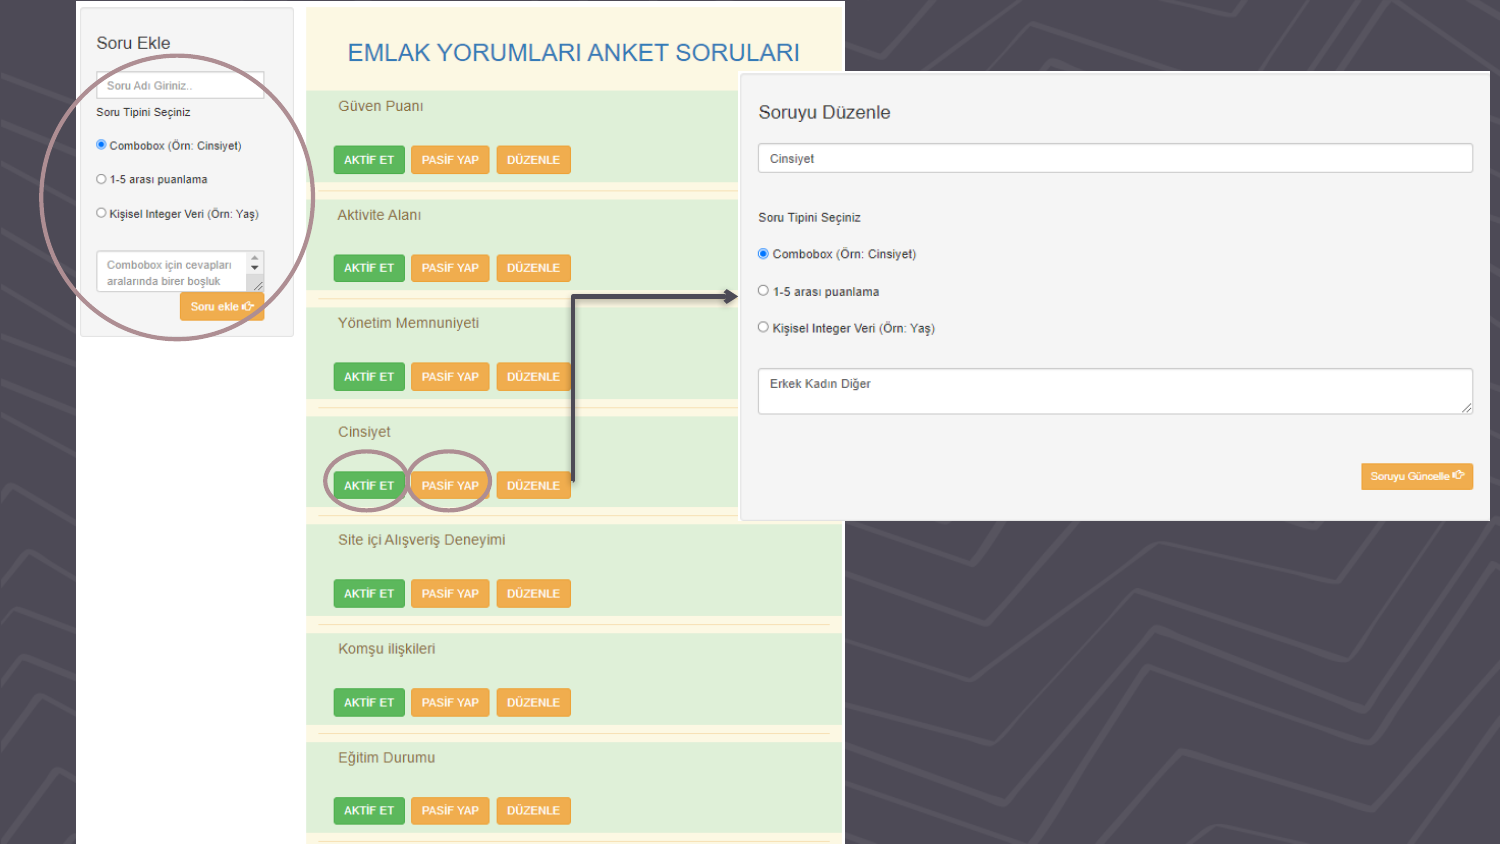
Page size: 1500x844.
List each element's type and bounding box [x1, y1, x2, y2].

text_box [39, 105, 71, 290]
picture [76, 0, 1490, 844]
text_box [562, 305, 748, 472]
